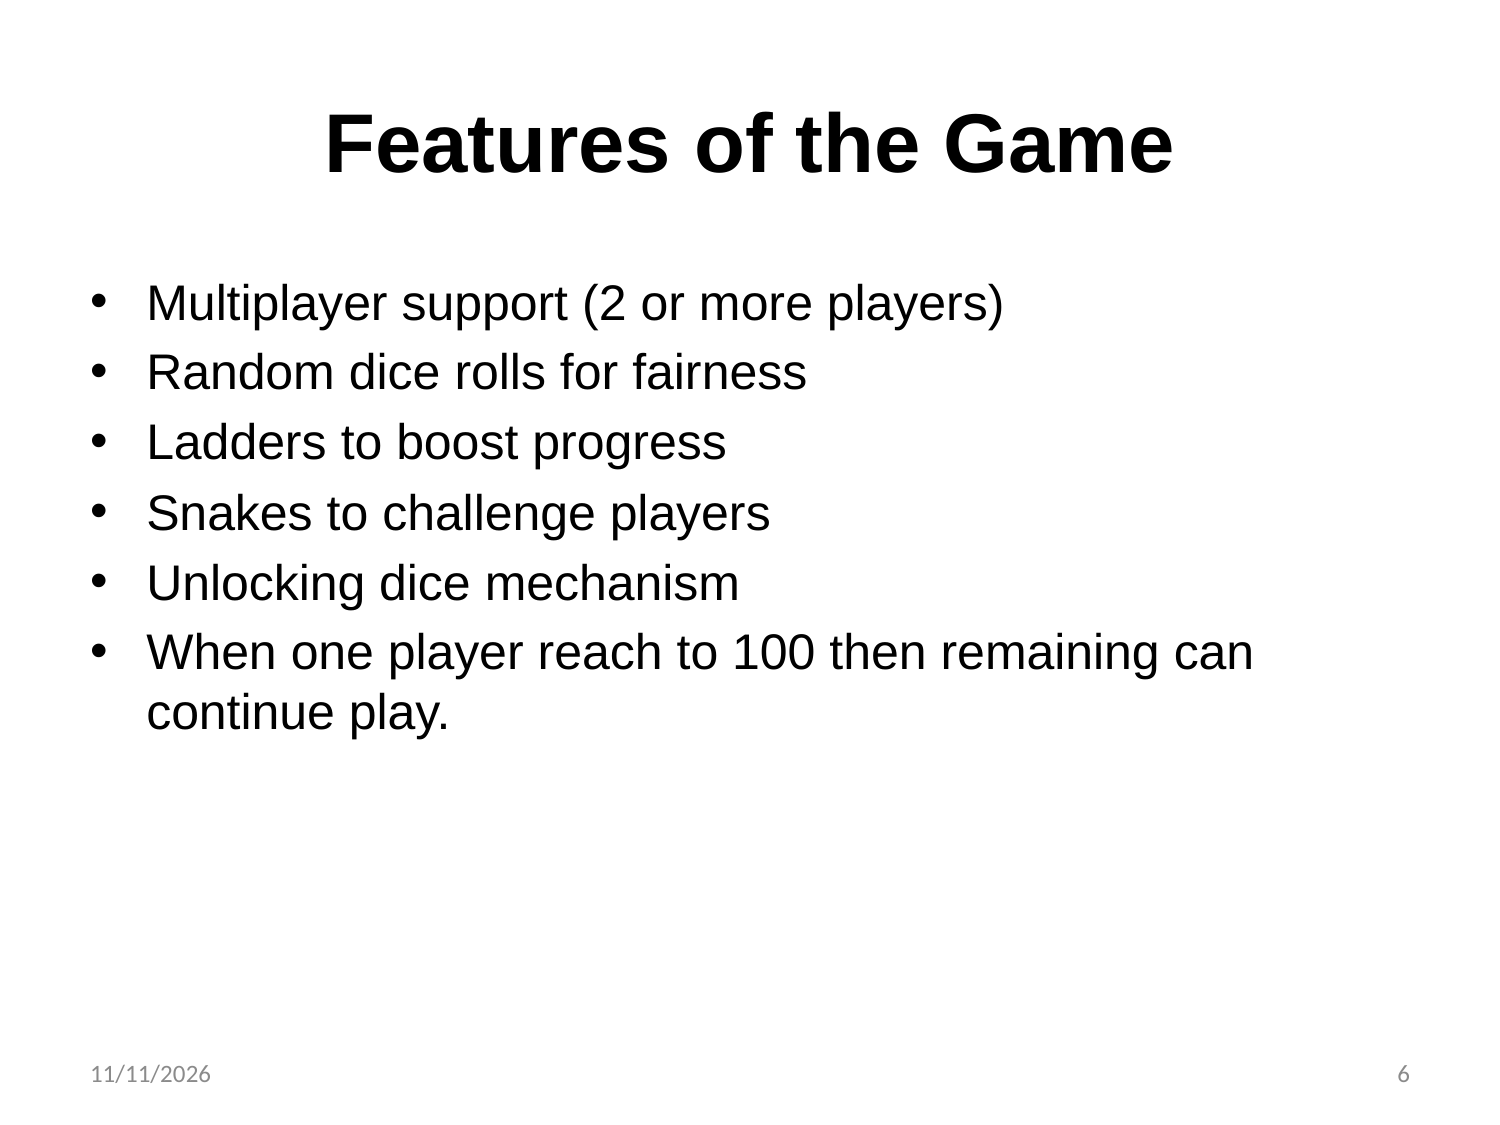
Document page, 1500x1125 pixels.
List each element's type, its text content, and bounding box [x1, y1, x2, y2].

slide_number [75, 1042, 425, 1103]
title Features of the Game [75, 45, 1425, 233]
list Multiplayer support (2 or more players) Random dice rolls for fairness Ladders to boost progress Snakes to challenge players Unlocking dice mechanism When one player reach to 100 then remaining can continue play. [75, 262, 1425, 1005]
slide_number 6 [1074, 1042, 1425, 1103]
